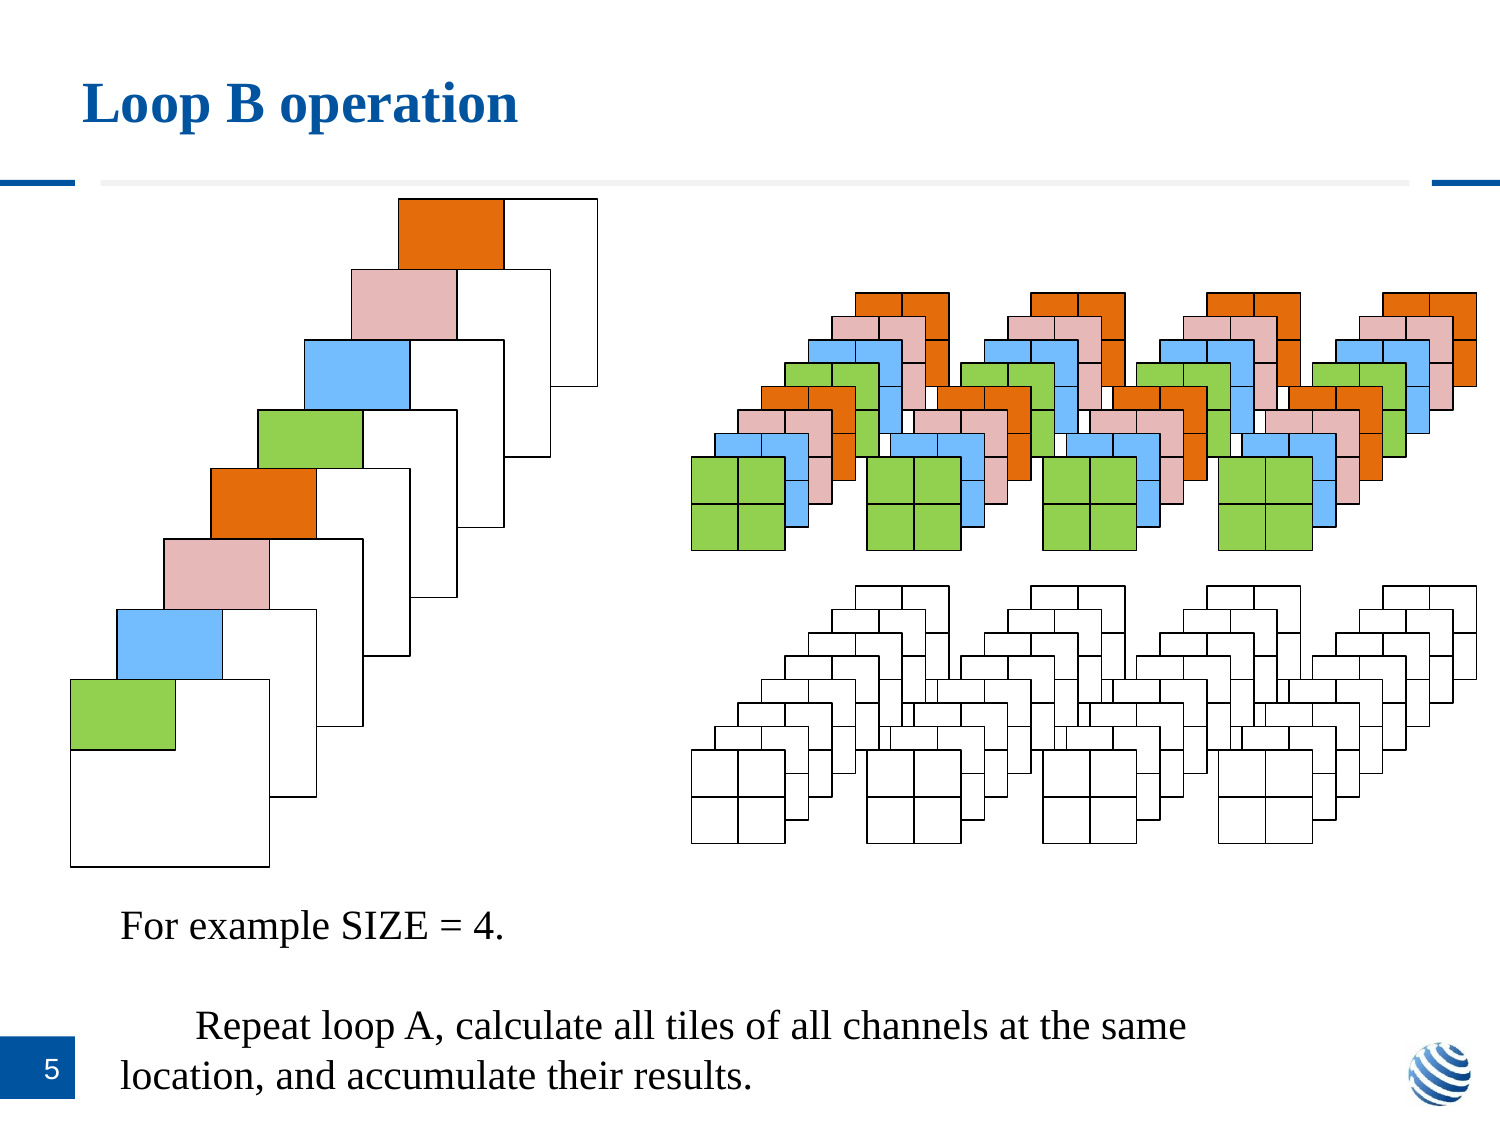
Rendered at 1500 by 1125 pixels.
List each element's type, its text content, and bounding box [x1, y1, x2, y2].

text_box [937, 433, 985, 480]
text_box [738, 456, 786, 503]
text_box For example SIZE = 4. Repeat loop A, calculate all tiles of all channels at the same location, and accumulate their results. [105, 890, 1219, 1106]
text_box [1160, 339, 1206, 363]
text_box [832, 726, 856, 774]
text_box [210, 468, 317, 539]
text_box [457, 269, 551, 457]
text_box [913, 410, 960, 433]
text_box [960, 703, 1008, 749]
text_box [223, 609, 317, 797]
text_box [1031, 339, 1079, 386]
text_box [808, 339, 855, 363]
text_box [1007, 656, 1055, 703]
text_box [902, 585, 950, 632]
text_box [1136, 363, 1183, 386]
text_box [1136, 656, 1183, 679]
text_box [1312, 363, 1359, 386]
text_box [1242, 726, 1288, 749]
text_box [1288, 726, 1336, 773]
text_box [1382, 339, 1430, 386]
text_box [1054, 316, 1102, 363]
text_box [1406, 316, 1454, 363]
text_box [1161, 749, 1184, 797]
text_box [903, 363, 926, 411]
text_box [1218, 796, 1265, 844]
text_box [1137, 480, 1161, 528]
text_box [1265, 796, 1313, 844]
text_box [1042, 796, 1089, 844]
text_box [903, 656, 926, 704]
text_box [867, 796, 913, 844]
text_box [890, 726, 937, 749]
text_box [831, 363, 879, 410]
text_box [1206, 585, 1253, 609]
text_box [1265, 503, 1313, 551]
text_box [1359, 609, 1406, 632]
text_box [809, 749, 832, 797]
text_box [961, 773, 985, 821]
text_box [1078, 585, 1125, 632]
text_box [913, 749, 961, 796]
text_box [1113, 433, 1161, 480]
text_box [1335, 679, 1383, 726]
text_box [1218, 456, 1265, 503]
text_box [1007, 363, 1055, 410]
text_box [1430, 363, 1454, 411]
text_box [738, 749, 786, 796]
text_box [913, 456, 961, 503]
text_box [867, 503, 913, 551]
text_box [937, 726, 985, 773]
text_box [691, 796, 738, 844]
text_box [1206, 292, 1253, 316]
text_box [1089, 456, 1137, 503]
text_box [984, 386, 1032, 433]
text_box [926, 632, 950, 680]
text_box [1254, 656, 1278, 704]
text_box [1089, 749, 1137, 796]
text_box [1160, 679, 1207, 726]
text_box [1383, 703, 1407, 750]
text_box [1089, 410, 1136, 433]
text_box [1183, 363, 1231, 410]
text_box [1335, 339, 1382, 363]
text_box [1102, 632, 1125, 680]
text_box [1054, 609, 1102, 656]
text_box [1454, 632, 1477, 680]
text_box [411, 339, 504, 528]
text_box [1032, 703, 1055, 750]
text_box [913, 703, 960, 726]
text_box [1313, 773, 1336, 821]
text_box [984, 632, 1031, 656]
text_box [785, 363, 831, 386]
text_box [879, 679, 903, 727]
text_box [926, 339, 950, 387]
text_box [1313, 480, 1336, 528]
text_box [902, 292, 950, 339]
text_box [714, 433, 761, 456]
text_box [855, 292, 902, 316]
text_box [984, 339, 1031, 363]
text_box [960, 656, 1007, 679]
text_box [1382, 585, 1429, 609]
text_box [1218, 749, 1265, 796]
text_box [1066, 433, 1113, 456]
text_box [1184, 433, 1207, 481]
text_box [867, 456, 913, 503]
text_box [738, 703, 785, 726]
text_box [960, 410, 1008, 456]
text_box [1359, 363, 1407, 410]
text_box [832, 433, 856, 481]
text_box [890, 433, 937, 456]
text_box [1253, 292, 1301, 339]
text_box [1008, 726, 1032, 774]
text_box [1265, 456, 1313, 503]
text_box [1008, 433, 1032, 481]
text_box [761, 433, 809, 480]
text_box [1007, 609, 1054, 632]
text_box [1288, 679, 1335, 703]
text_box [691, 456, 738, 503]
text_box [855, 585, 902, 609]
text_box [761, 679, 808, 703]
text_box [786, 773, 809, 821]
text_box [691, 503, 738, 551]
text_box [1113, 386, 1160, 410]
text_box [70, 679, 270, 868]
text_box [1383, 410, 1407, 457]
text_box [714, 726, 761, 749]
text_box [808, 386, 856, 433]
text_box [1429, 585, 1477, 632]
text_box [1113, 726, 1161, 773]
text_box [1278, 632, 1301, 680]
text_box [1206, 339, 1254, 386]
text_box [808, 679, 856, 726]
title Loop B operation [82, 30, 1410, 169]
text_box [1429, 292, 1477, 339]
text_box [1382, 632, 1430, 679]
text_box [364, 410, 457, 598]
text_box [1136, 410, 1184, 456]
text_box [1078, 292, 1125, 339]
text_box [1079, 656, 1102, 704]
text_box [984, 679, 1032, 726]
text_box [1089, 796, 1137, 844]
text_box [117, 609, 223, 680]
text_box [878, 609, 926, 656]
text_box [1242, 433, 1288, 456]
text_box [1218, 503, 1265, 551]
text_box [257, 410, 364, 468]
text_box [1230, 609, 1278, 656]
text_box [1336, 456, 1360, 504]
text_box [1335, 632, 1382, 656]
text_box [1288, 386, 1335, 410]
text_box [1007, 316, 1054, 339]
picture [1031, 925, 1480, 1108]
text_box [1359, 316, 1406, 339]
text_box [808, 632, 855, 656]
slide_number 5 [0, 1036, 76, 1100]
text_box [1183, 316, 1230, 339]
text_box [1042, 456, 1089, 503]
text_box [856, 410, 879, 457]
text_box [1407, 679, 1430, 727]
text_box [809, 456, 832, 504]
text_box [1231, 386, 1254, 434]
text_box [163, 539, 270, 610]
text_box [960, 363, 1007, 386]
text_box [1102, 339, 1125, 387]
text_box [70, 679, 176, 750]
text_box [961, 480, 985, 528]
text_box [913, 503, 961, 551]
text_box [1184, 726, 1207, 774]
text_box [1265, 703, 1312, 726]
text_box [1359, 656, 1407, 703]
text_box [1254, 363, 1278, 411]
text_box [1265, 410, 1312, 433]
text_box [1137, 773, 1161, 821]
text_box [1312, 410, 1360, 456]
text_box [738, 410, 785, 433]
text_box [1055, 386, 1079, 434]
text_box [1055, 679, 1079, 727]
text_box [1161, 456, 1184, 504]
text_box [831, 609, 878, 632]
text_box [1160, 632, 1206, 656]
text_box [738, 796, 786, 844]
text_box [351, 269, 457, 340]
text_box [1089, 503, 1137, 551]
text_box [738, 503, 786, 551]
text_box [1454, 339, 1477, 387]
text_box [304, 339, 411, 411]
text_box [937, 679, 984, 703]
text_box [1407, 386, 1430, 434]
text_box [398, 199, 504, 270]
text_box [867, 749, 913, 796]
text_box [831, 656, 879, 703]
text_box [1031, 585, 1078, 609]
text_box [831, 316, 878, 339]
text_box [785, 703, 832, 749]
text_box [761, 726, 809, 773]
text_box [1265, 749, 1313, 796]
text_box [270, 539, 364, 727]
text_box [1360, 726, 1383, 774]
text_box [879, 386, 903, 434]
text_box [1183, 609, 1230, 632]
text_box [937, 386, 984, 410]
text_box [1278, 339, 1301, 387]
text_box [504, 199, 598, 387]
text_box [761, 386, 808, 410]
text_box [1312, 656, 1359, 679]
text_box [1230, 316, 1278, 363]
text_box [1079, 363, 1102, 411]
text_box [1113, 679, 1160, 703]
text_box [878, 316, 926, 363]
text_box [317, 468, 411, 657]
text_box [1207, 410, 1231, 457]
text_box [1066, 726, 1113, 749]
text_box [1089, 703, 1136, 726]
text_box [1406, 609, 1454, 656]
text_box [1136, 703, 1184, 749]
text_box [1231, 679, 1254, 727]
text_box [785, 656, 831, 679]
text_box [691, 749, 738, 796]
text_box [1430, 656, 1454, 704]
text_box [1031, 292, 1078, 316]
text_box [1032, 410, 1055, 457]
text_box [1335, 386, 1383, 433]
text_box [985, 749, 1008, 797]
text_box [1312, 703, 1360, 749]
text_box [1160, 386, 1207, 433]
text_box [1042, 503, 1089, 551]
text_box [1031, 632, 1079, 679]
text_box [1042, 749, 1089, 796]
text_box [855, 632, 903, 679]
text_box [985, 456, 1008, 504]
text_box [1206, 632, 1254, 679]
text_box [855, 339, 903, 386]
text_box [913, 796, 961, 844]
text_box [786, 480, 809, 528]
text_box [1183, 656, 1231, 703]
text_box [1288, 433, 1336, 480]
text_box [1253, 585, 1301, 632]
text_box [856, 703, 879, 750]
text_box [785, 410, 832, 456]
text_box [1360, 433, 1383, 481]
text_box [1382, 292, 1429, 316]
text_box [1336, 749, 1360, 797]
text_box [1207, 703, 1231, 750]
